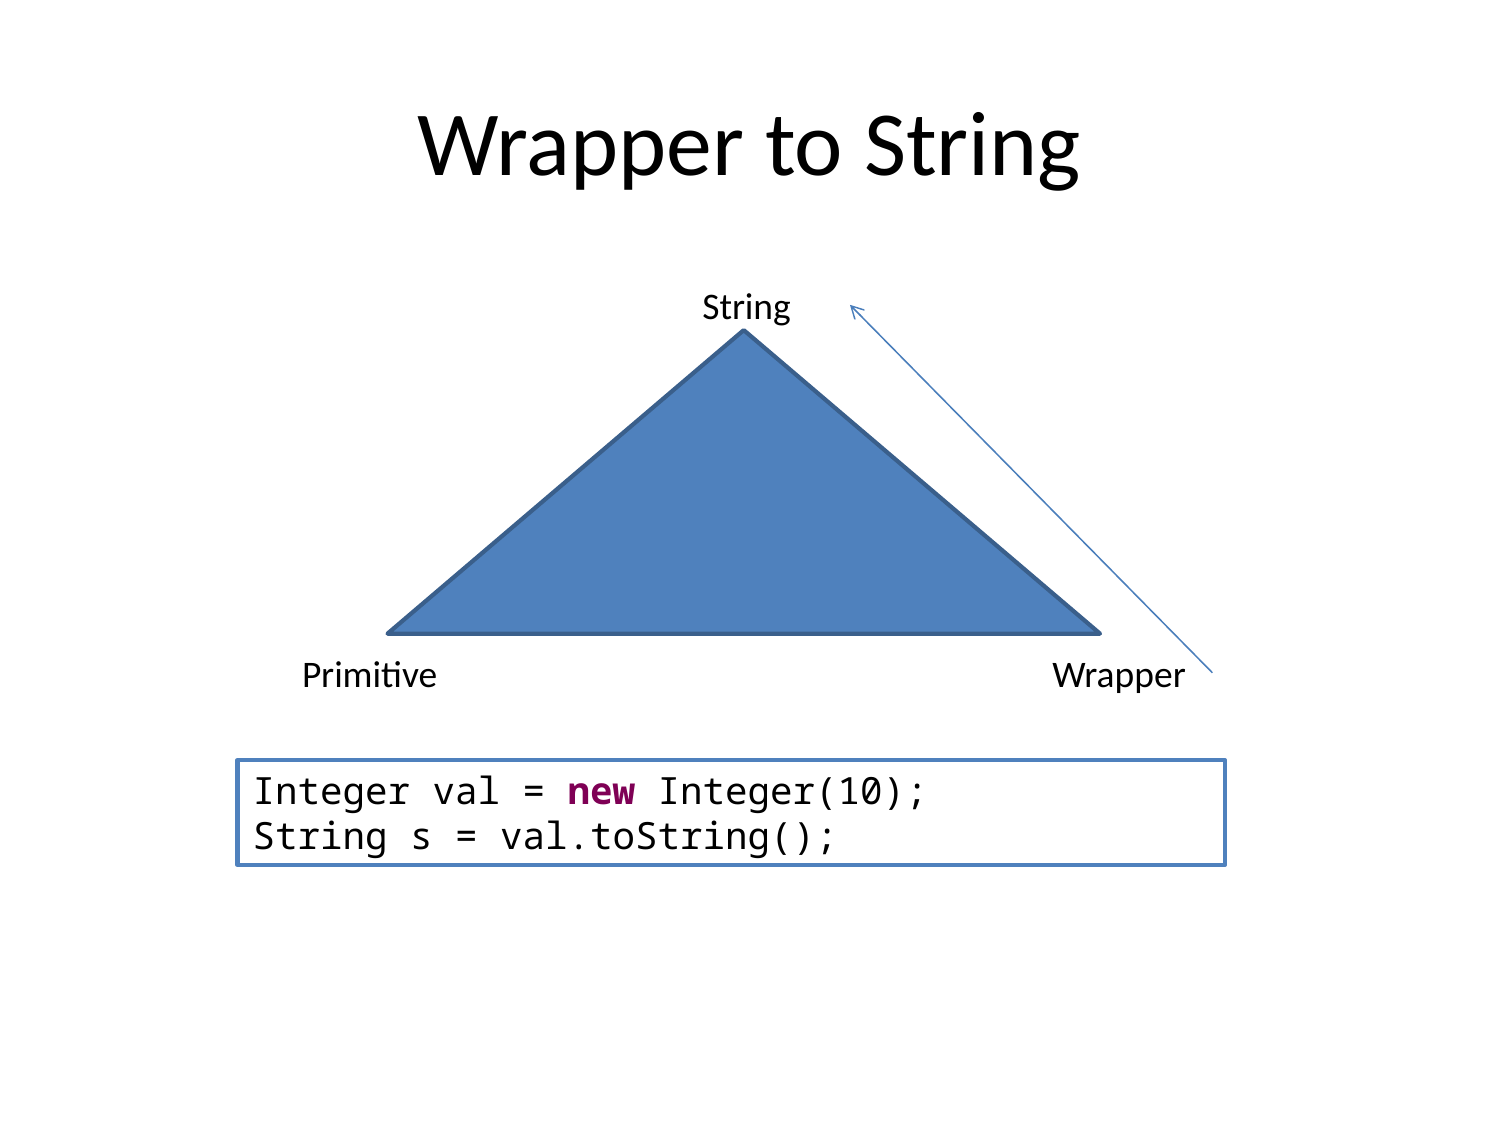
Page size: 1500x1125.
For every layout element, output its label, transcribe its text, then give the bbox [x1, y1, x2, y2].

title Wrapper to String [75, 45, 1425, 233]
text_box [287, 274, 1213, 688]
text_box Integer val = new Integer(10); String s = val.toString(); [235, 758, 1227, 867]
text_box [849, 296, 1213, 666]
